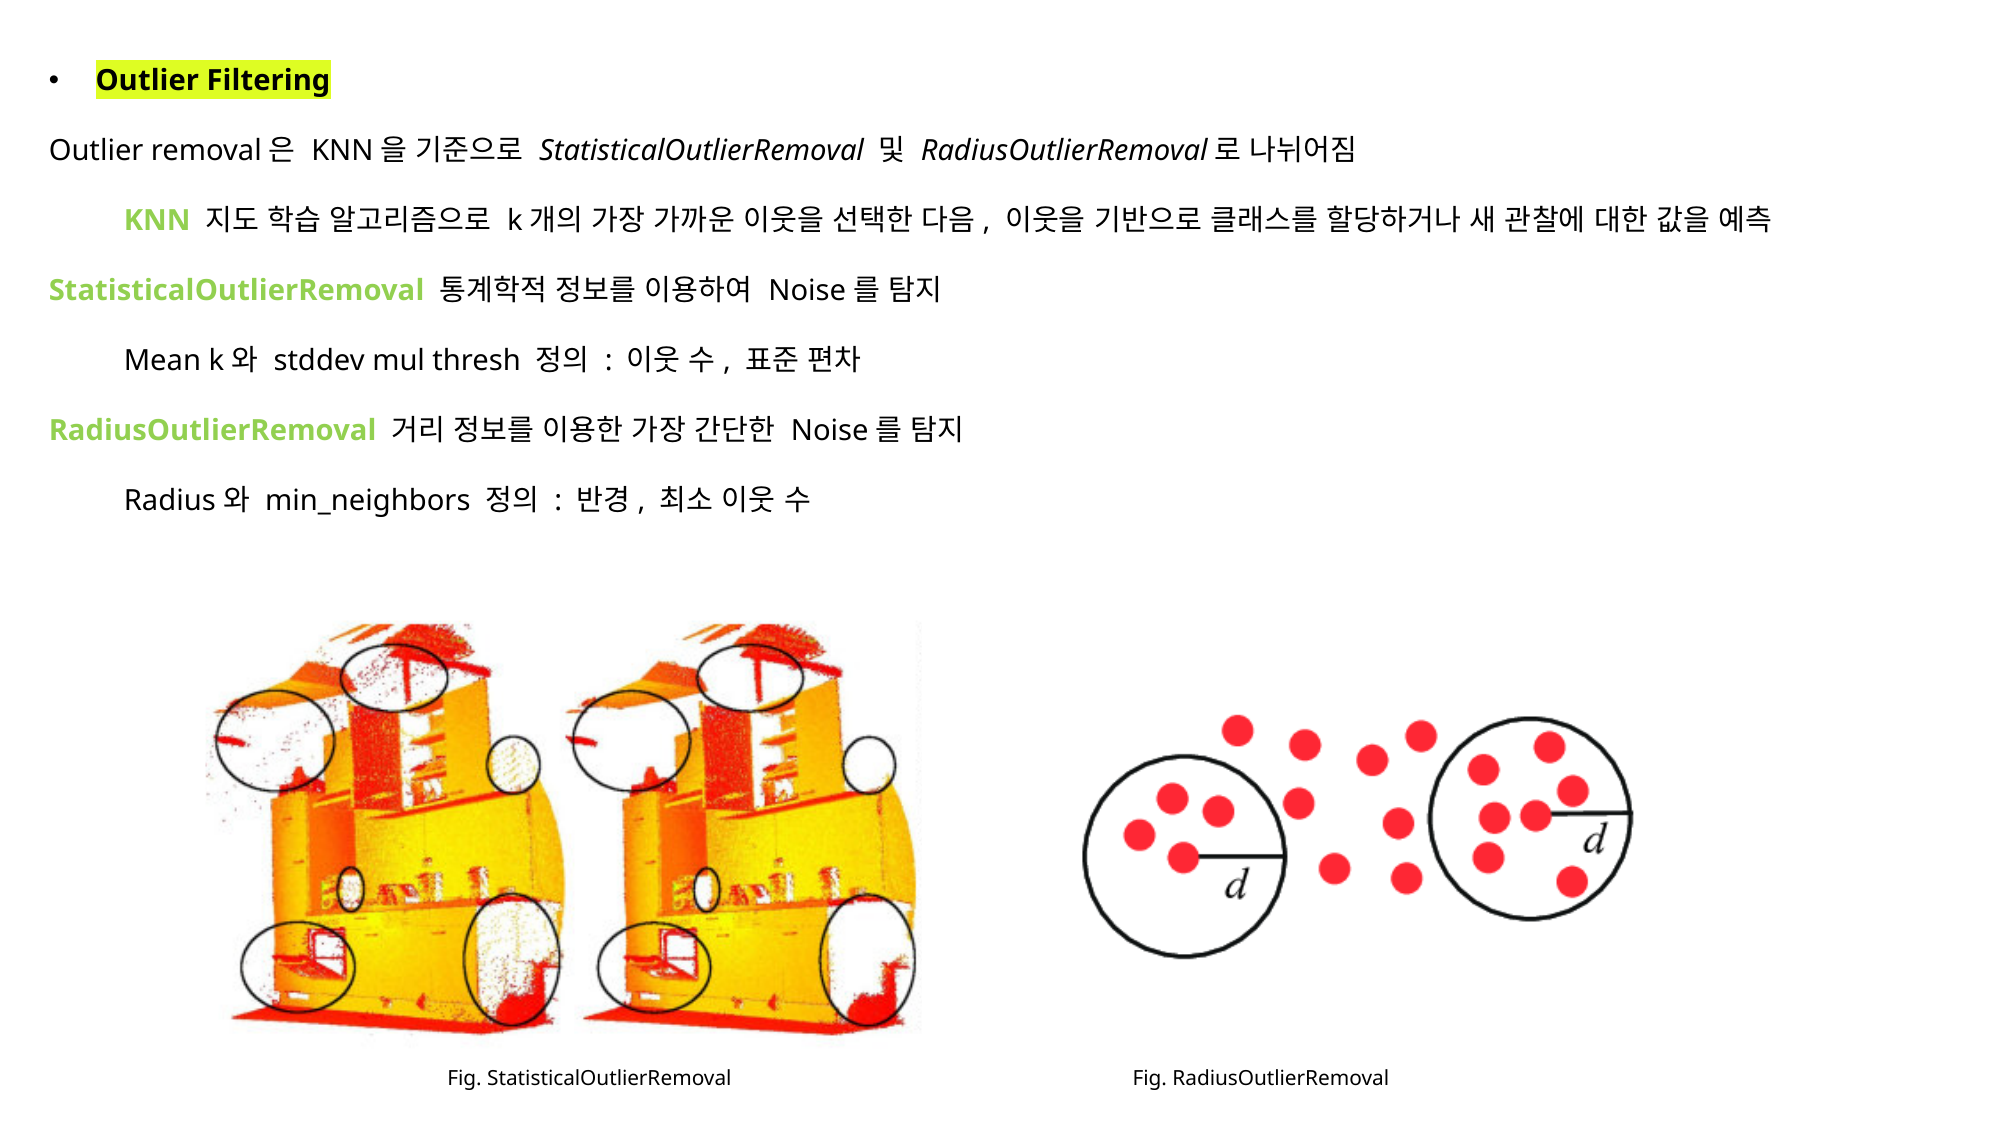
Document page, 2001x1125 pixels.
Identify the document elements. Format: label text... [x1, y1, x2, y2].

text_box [205, 564, 1677, 1098]
text_box Outlier Filtering Outlier removal은 KNN을 기준으로 StatisticalOutlierRemoval 및 RadiusOutlierRemoval로 나뉘어짐 KNN 지도 학습 알고리즘으로 k개의 가장 가까운 이웃을 선택한 다음, 이웃을 기반으로 클래스를 할당하거나 새 관찰에 대한 값을 예측 StatisticalOutlierRemoval 통계학적 정보를 이용하여 Noise를 탐지 Mean k와 stddev mul thresh 정의 : 이웃 수, 표준 편차 RadiusOutlierRemoval 거리 정보를 이용한 가장 간단한 Noise를 탐지 Radius와 min_neighbors 정의 : 반경, 최소 이웃 수 [33, 18, 1967, 525]
